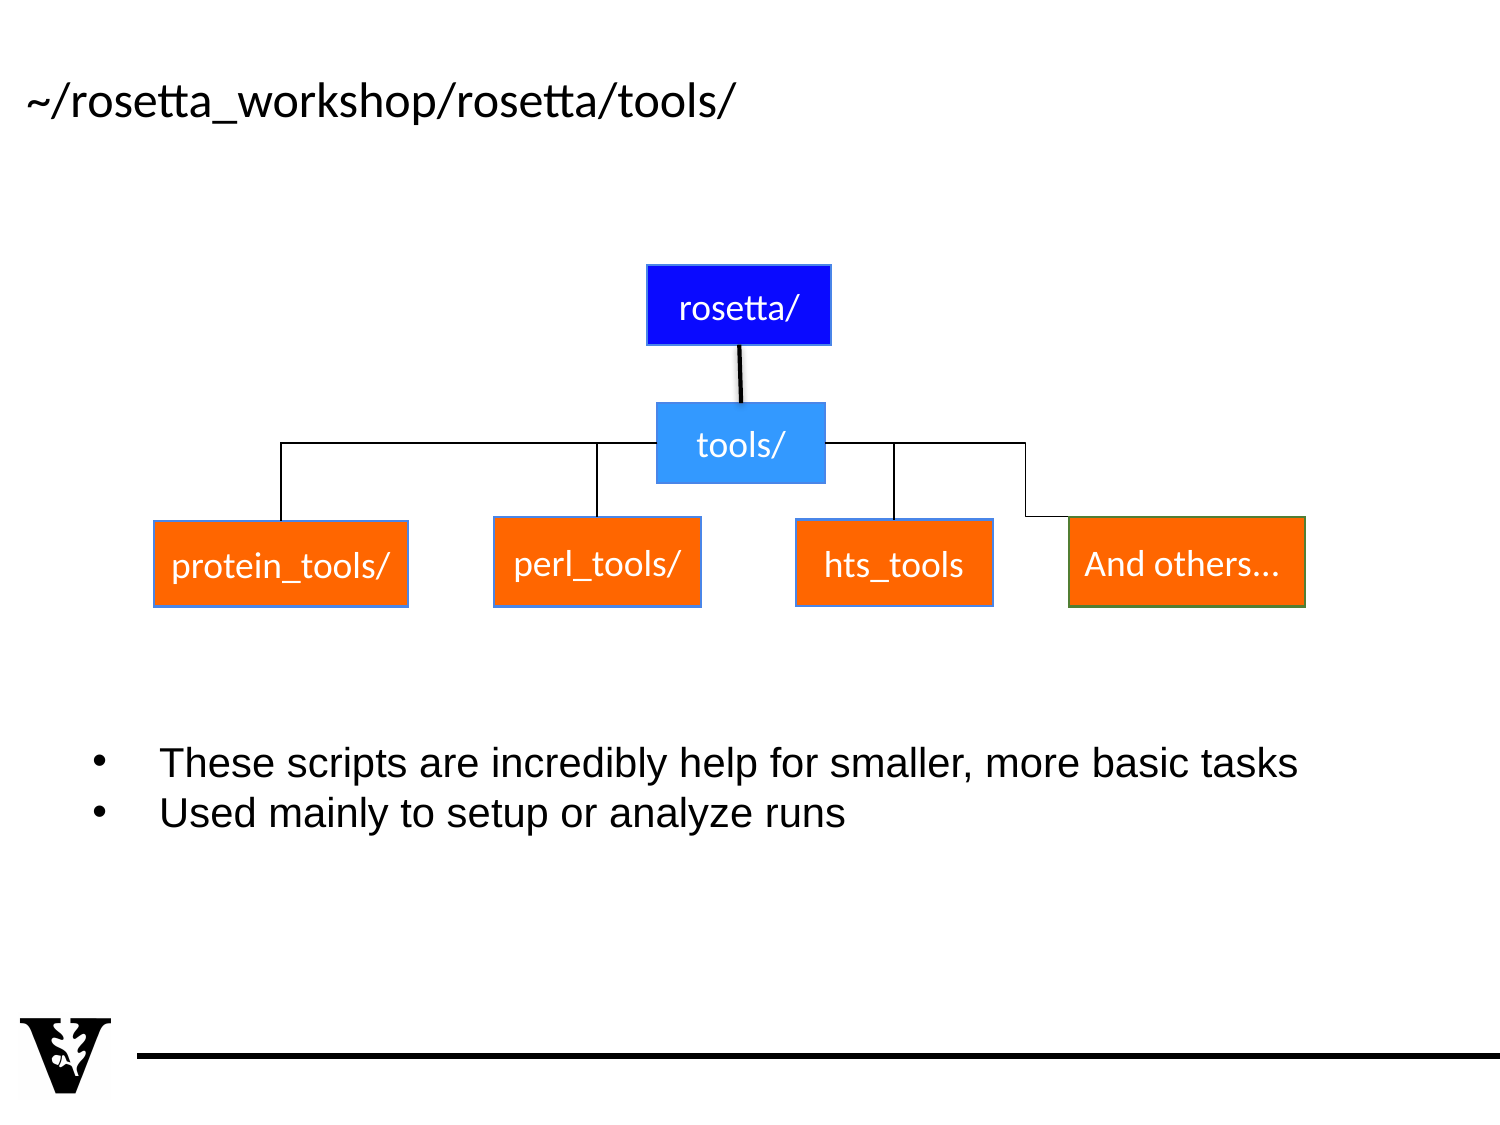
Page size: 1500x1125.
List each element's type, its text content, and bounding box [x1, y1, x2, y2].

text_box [153, 264, 1226, 607]
picture [18, 1012, 111, 1100]
text_box And others... [1230, 516, 1306, 607]
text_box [738, 344, 742, 404]
text_box ~/rosetta_workshop/rosetta/tools/ [0, 52, 963, 171]
text_box These scripts are incredibly help for smaller, more basic tasks Used mainly to setup or analyze runs [69, 728, 1452, 844]
